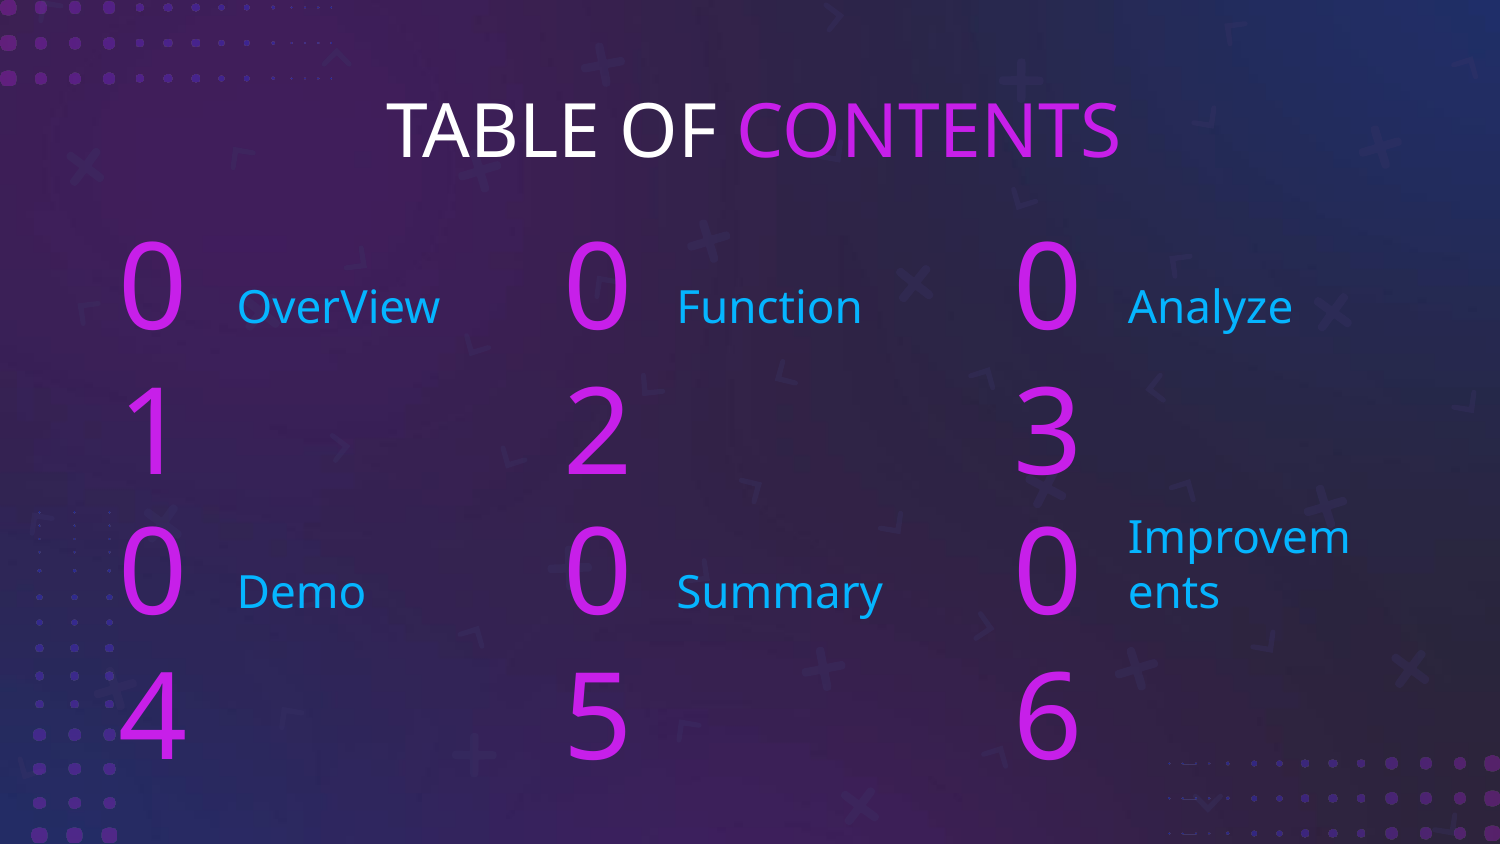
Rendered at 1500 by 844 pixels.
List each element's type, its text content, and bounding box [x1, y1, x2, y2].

title Contact [69, 37, 81, 49]
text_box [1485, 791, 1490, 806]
picture [0, 0, 1500, 844]
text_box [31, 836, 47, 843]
title Contact [1386, 827, 1398, 839]
title Contact [69, 729, 81, 741]
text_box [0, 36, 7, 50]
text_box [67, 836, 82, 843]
title Function [676, 272, 937, 333]
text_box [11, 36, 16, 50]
title 02 [563, 208, 699, 342]
title 04 [118, 493, 254, 627]
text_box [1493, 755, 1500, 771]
title Contact [1420, 827, 1432, 839]
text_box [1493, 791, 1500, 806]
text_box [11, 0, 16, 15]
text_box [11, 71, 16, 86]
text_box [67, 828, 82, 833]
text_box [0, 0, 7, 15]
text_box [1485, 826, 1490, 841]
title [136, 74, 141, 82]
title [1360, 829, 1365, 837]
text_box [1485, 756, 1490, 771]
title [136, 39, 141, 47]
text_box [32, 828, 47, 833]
title Contact [1420, 757, 1432, 769]
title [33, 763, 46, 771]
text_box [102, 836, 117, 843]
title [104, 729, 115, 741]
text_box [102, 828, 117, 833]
title 05 [563, 493, 699, 627]
title Contact [33, 729, 46, 741]
title 03 [1013, 208, 1149, 342]
title 06 [1013, 493, 1149, 627]
title Improvements [1127, 557, 1374, 618]
title Summary [676, 557, 937, 618]
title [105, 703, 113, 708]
title OverView [236, 272, 497, 333]
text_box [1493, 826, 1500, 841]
title TABLE OF CONTENTS [118, 88, 1390, 167]
title Contact [1420, 792, 1432, 804]
title Analyze [1127, 272, 1374, 333]
title Demo [236, 557, 497, 618]
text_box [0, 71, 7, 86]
title Contact [1386, 792, 1398, 804]
title Contact [1386, 757, 1398, 769]
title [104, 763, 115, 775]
title Contact [103, 1, 115, 14]
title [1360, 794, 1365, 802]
title 01 [118, 208, 254, 342]
title Contact [69, 1, 81, 14]
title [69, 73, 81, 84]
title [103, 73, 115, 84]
title Contact [103, 37, 115, 49]
title Contact [69, 763, 81, 775]
